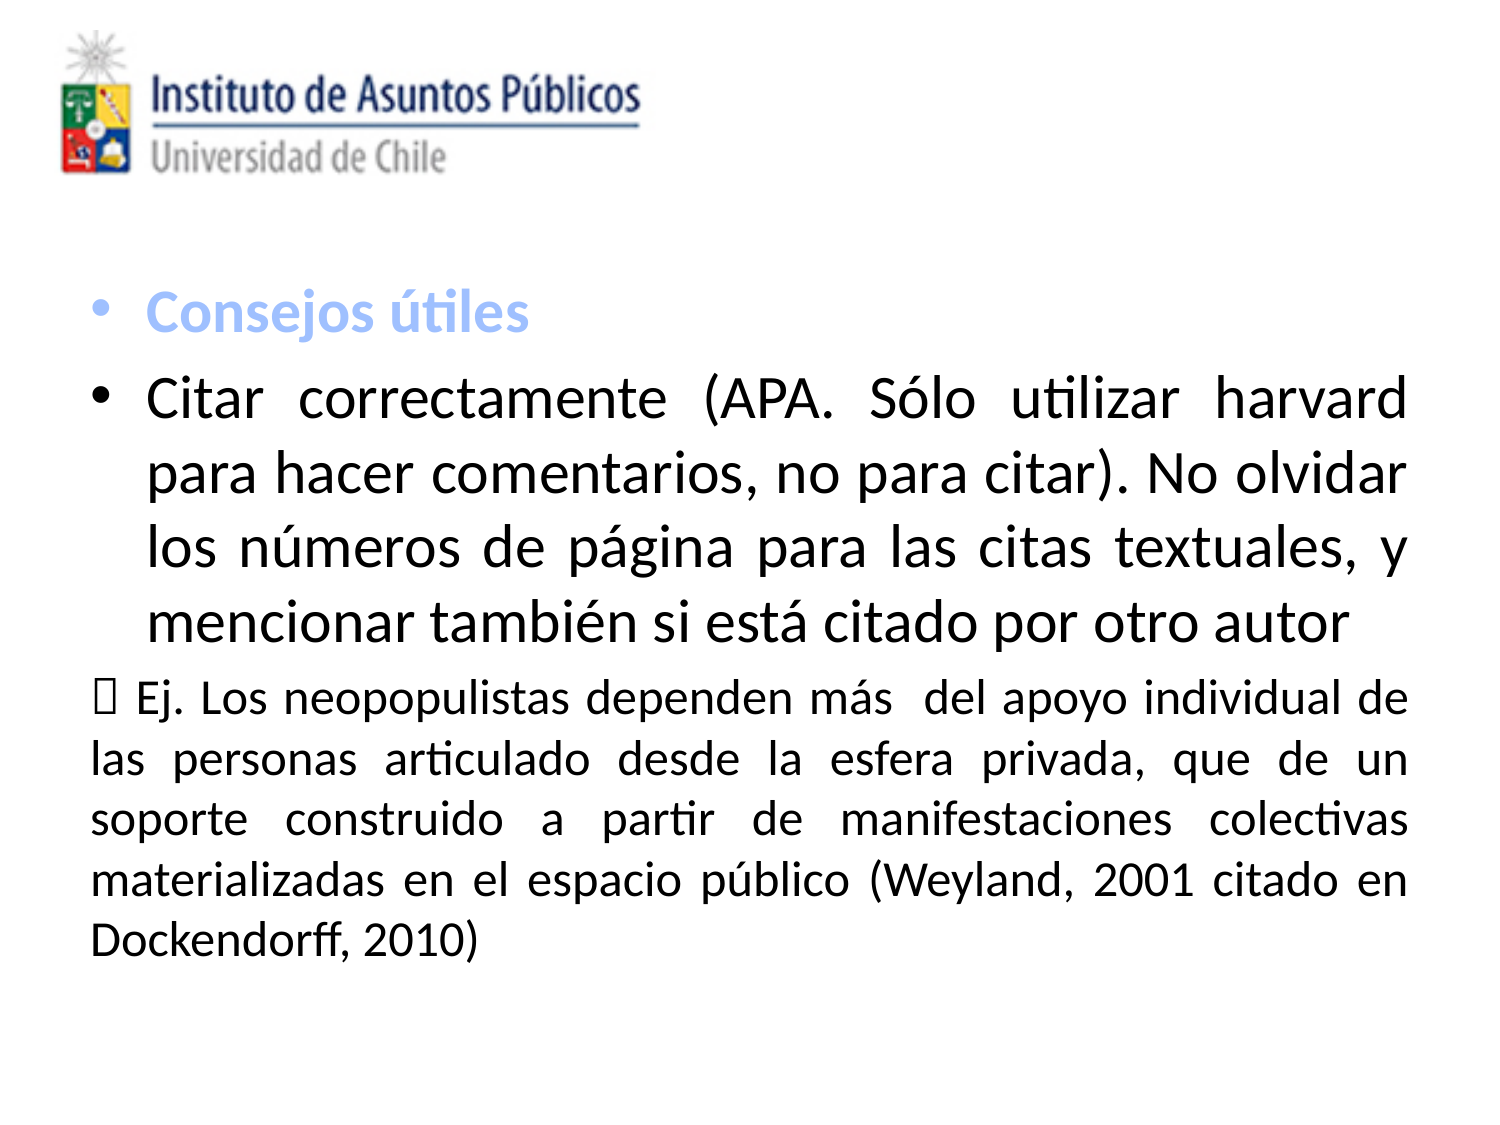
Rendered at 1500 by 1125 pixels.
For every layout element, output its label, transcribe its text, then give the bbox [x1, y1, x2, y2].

picture [29, 30, 705, 209]
list Consejos útiles Citar correctamente (APA. Sólo utilizar harvard para hacer comentarios, no para citar). No olvidar los números de página para las citas textuales, y mencionar también si está citado por otro autor  Ej. Los neopopulistas dependen más del apoyo individual de las personas articulado desde la esfera privada, que de un soporte construido a partir de manifestaciones colectivas materializadas en el espacio público (Weyland, 2001 citado en Dockendorff, 2010) [75, 262, 1425, 1005]
